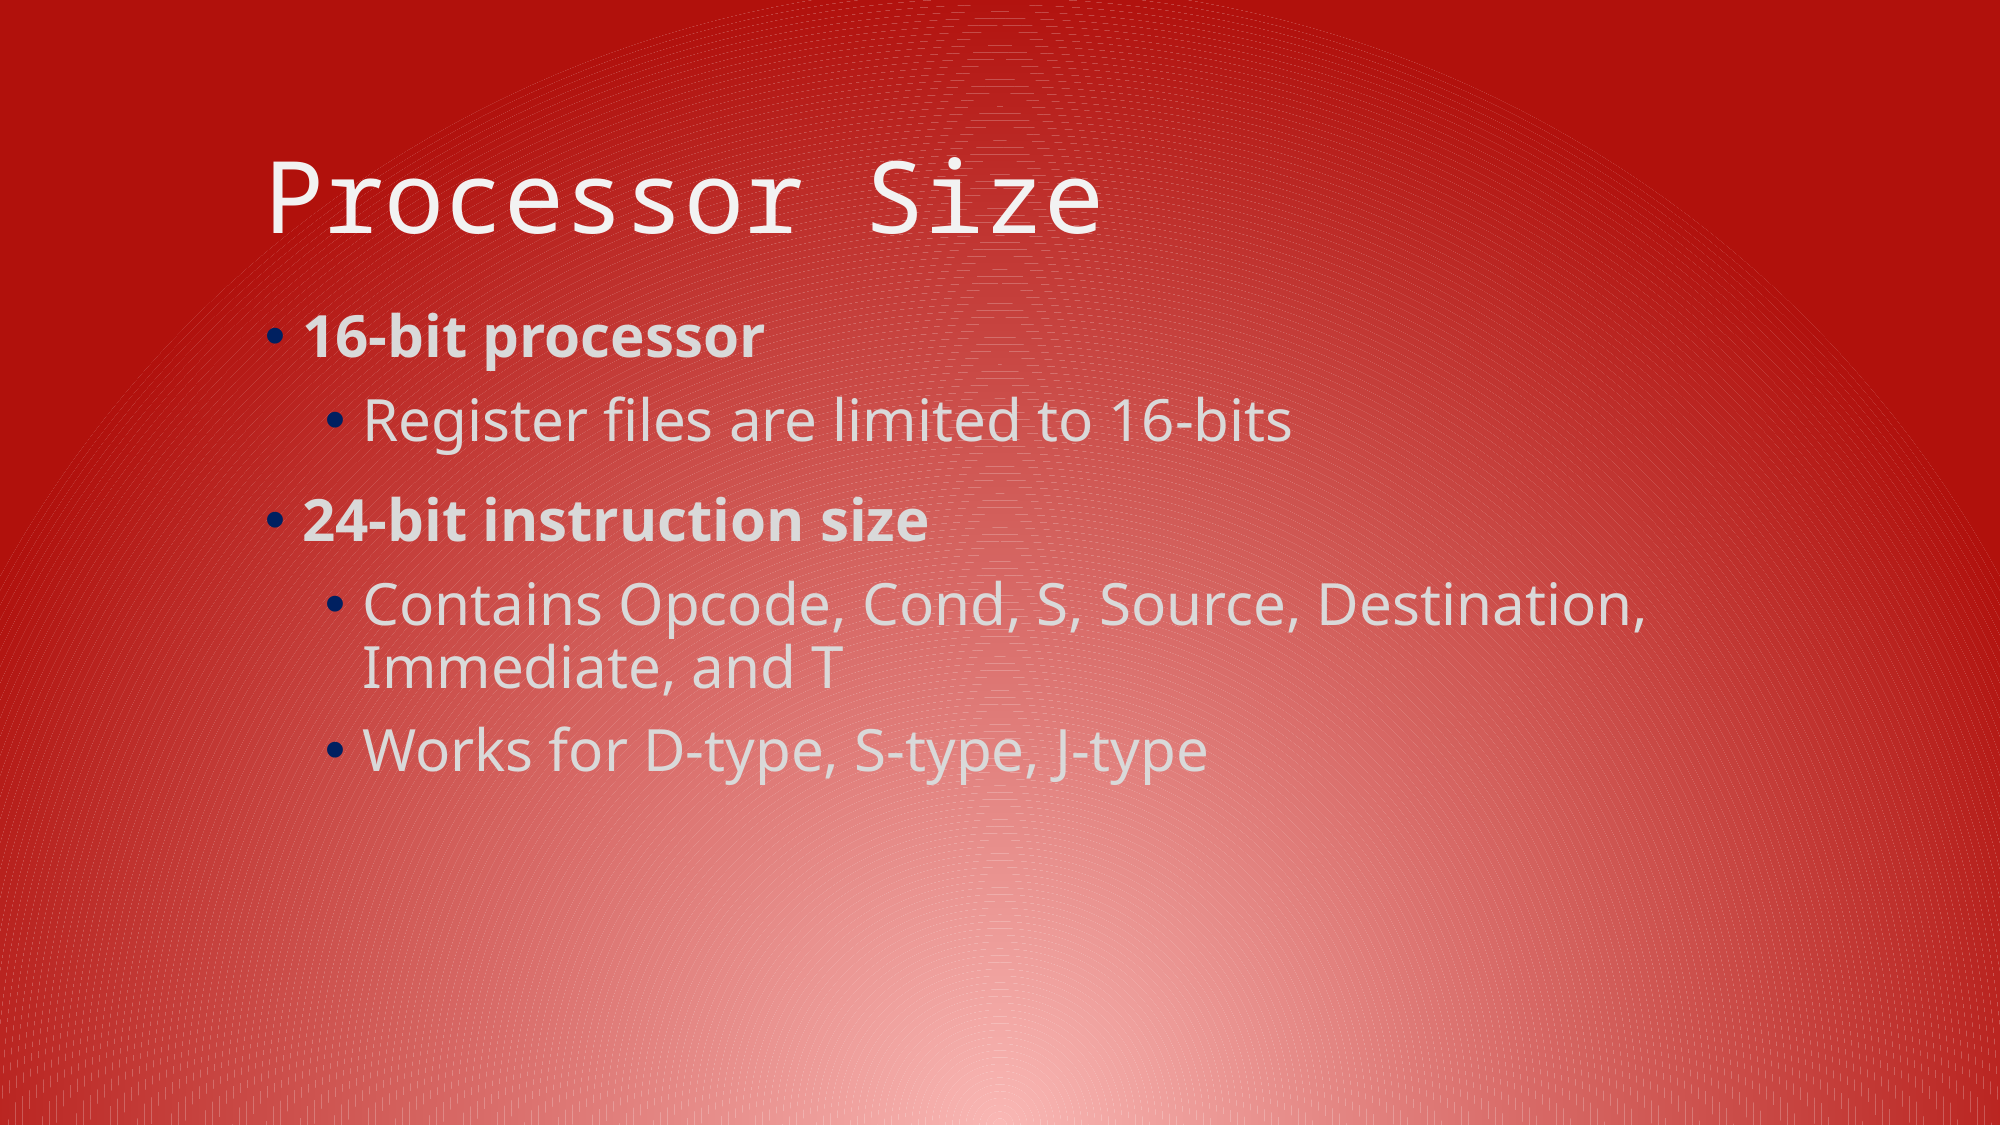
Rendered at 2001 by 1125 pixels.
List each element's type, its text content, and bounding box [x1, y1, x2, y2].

list 16-bit processor Register files are limited to 16-bits 24-bit instruction size Contains Opcode, Cond, S, Source, Destination, Immediate, and T Works for D-type, S-type, J-type [249, 299, 1750, 1000]
title Processor Size [249, 75, 1750, 263]
